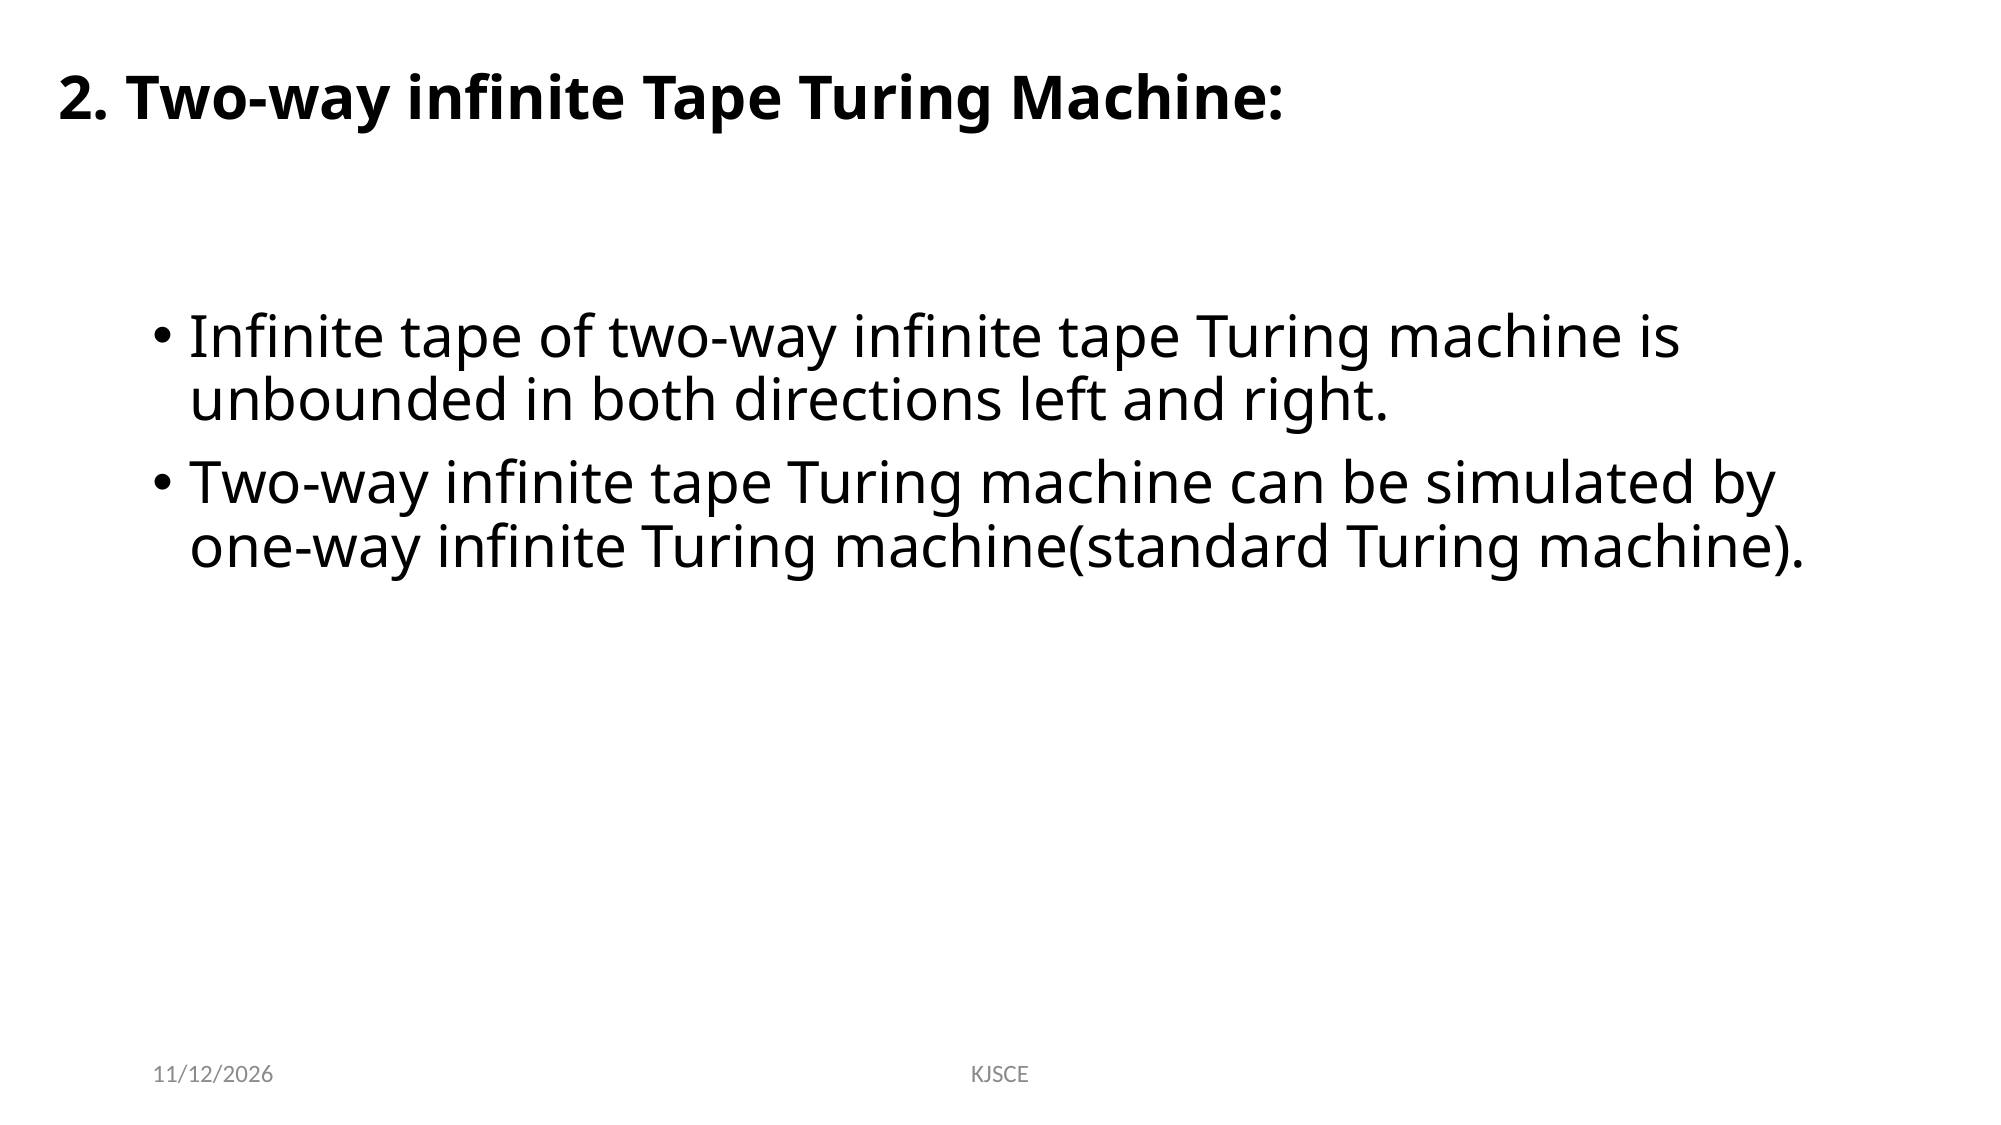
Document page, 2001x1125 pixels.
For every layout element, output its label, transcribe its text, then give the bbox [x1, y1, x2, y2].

title 2. Two-way infinite Tape Turing Machine: [43, 59, 1863, 213]
footer KJSCE [662, 1042, 1338, 1103]
list Infinite tape of two-way infinite tape Turing machine is unbounded in both directions left and right. Two-way infinite tape Turing machine can be simulated by one-way infinite Turing machine(standard Turing machine). [137, 299, 1863, 1014]
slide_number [137, 1042, 588, 1103]
